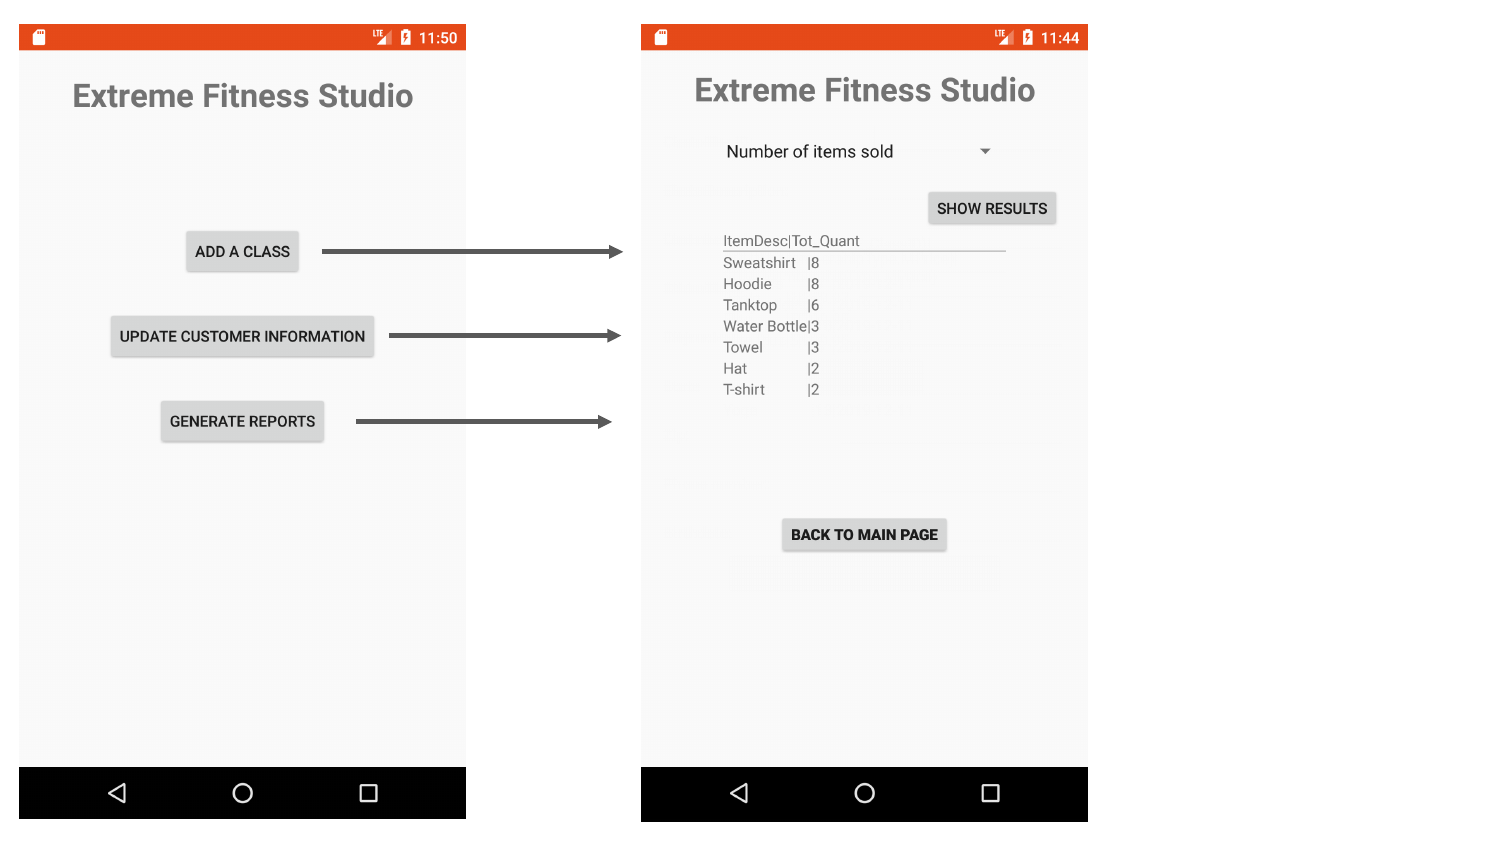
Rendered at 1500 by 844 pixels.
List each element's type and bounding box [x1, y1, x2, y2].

picture [18, 24, 466, 819]
picture [641, 24, 1089, 822]
